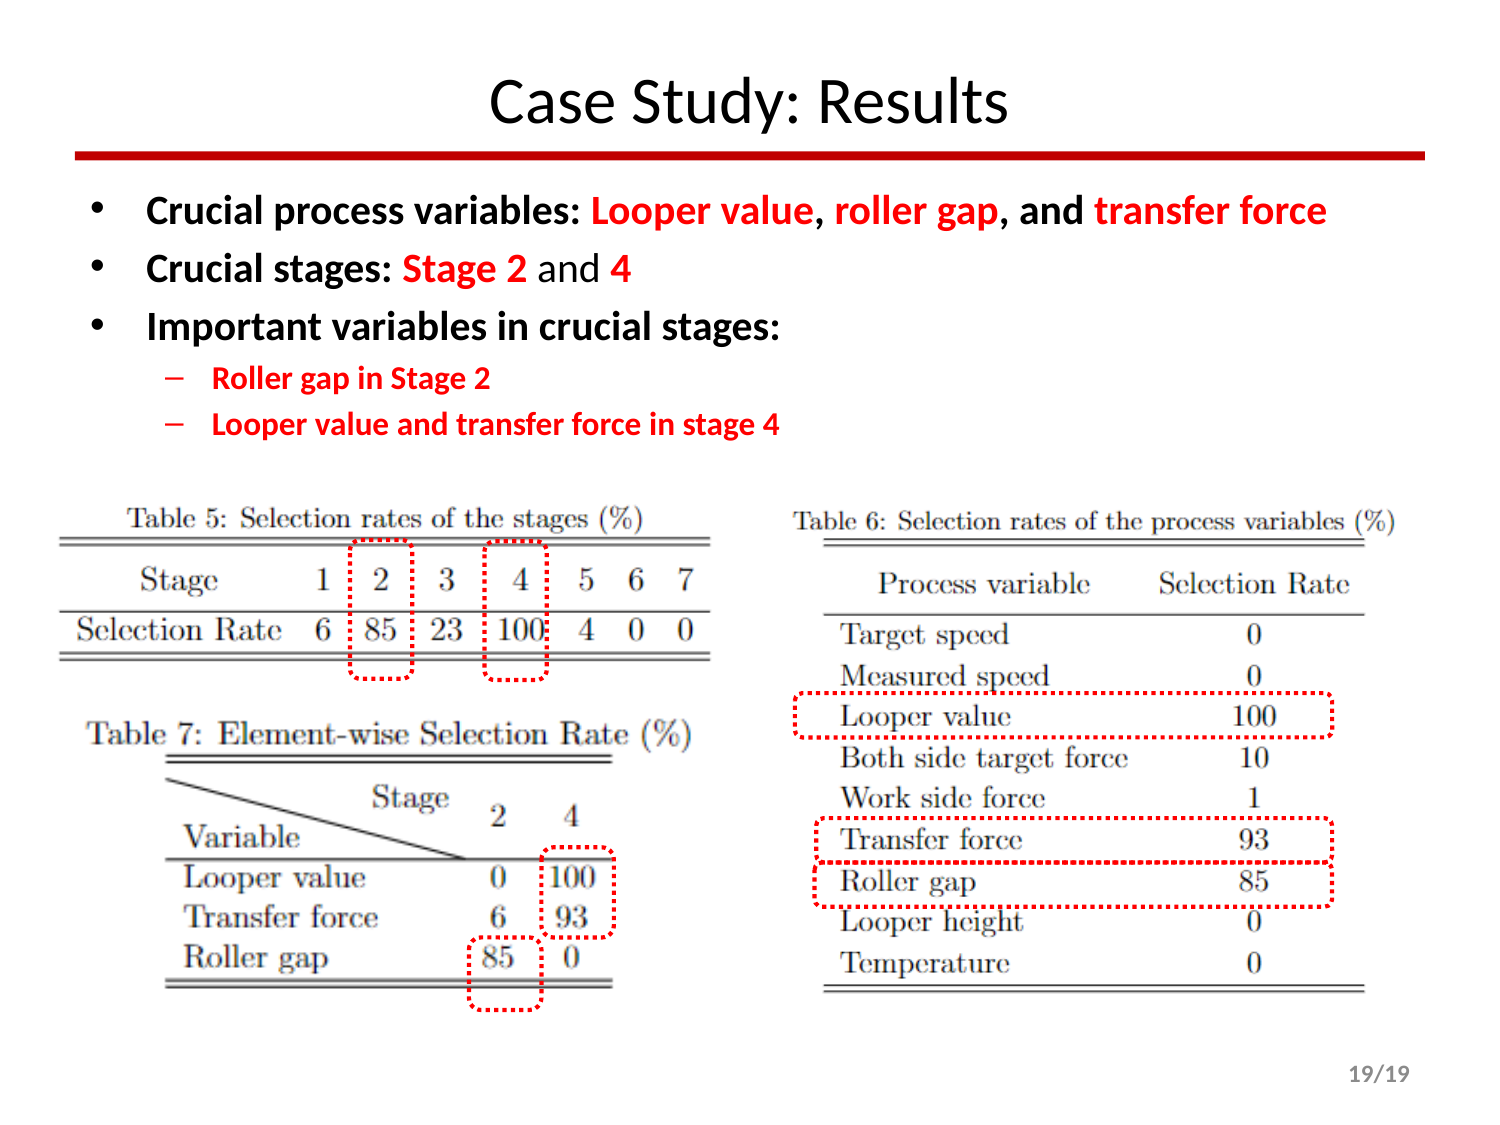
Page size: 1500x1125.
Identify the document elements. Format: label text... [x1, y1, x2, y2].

picture [781, 497, 1421, 1011]
picture [70, 688, 710, 1011]
text_box Crucial process variables: Looper value, roller gap, and transfer force Crucial stages: Stage 2 and 4 Important variables in crucial stages: Roller gap in Stage 2 Looper value and transfer force in stage 4 [74, 174, 1413, 475]
slide_number 18/19 [1074, 1042, 1425, 1103]
picture [30, 497, 744, 680]
title Case Study: Results [75, 45, 1425, 150]
